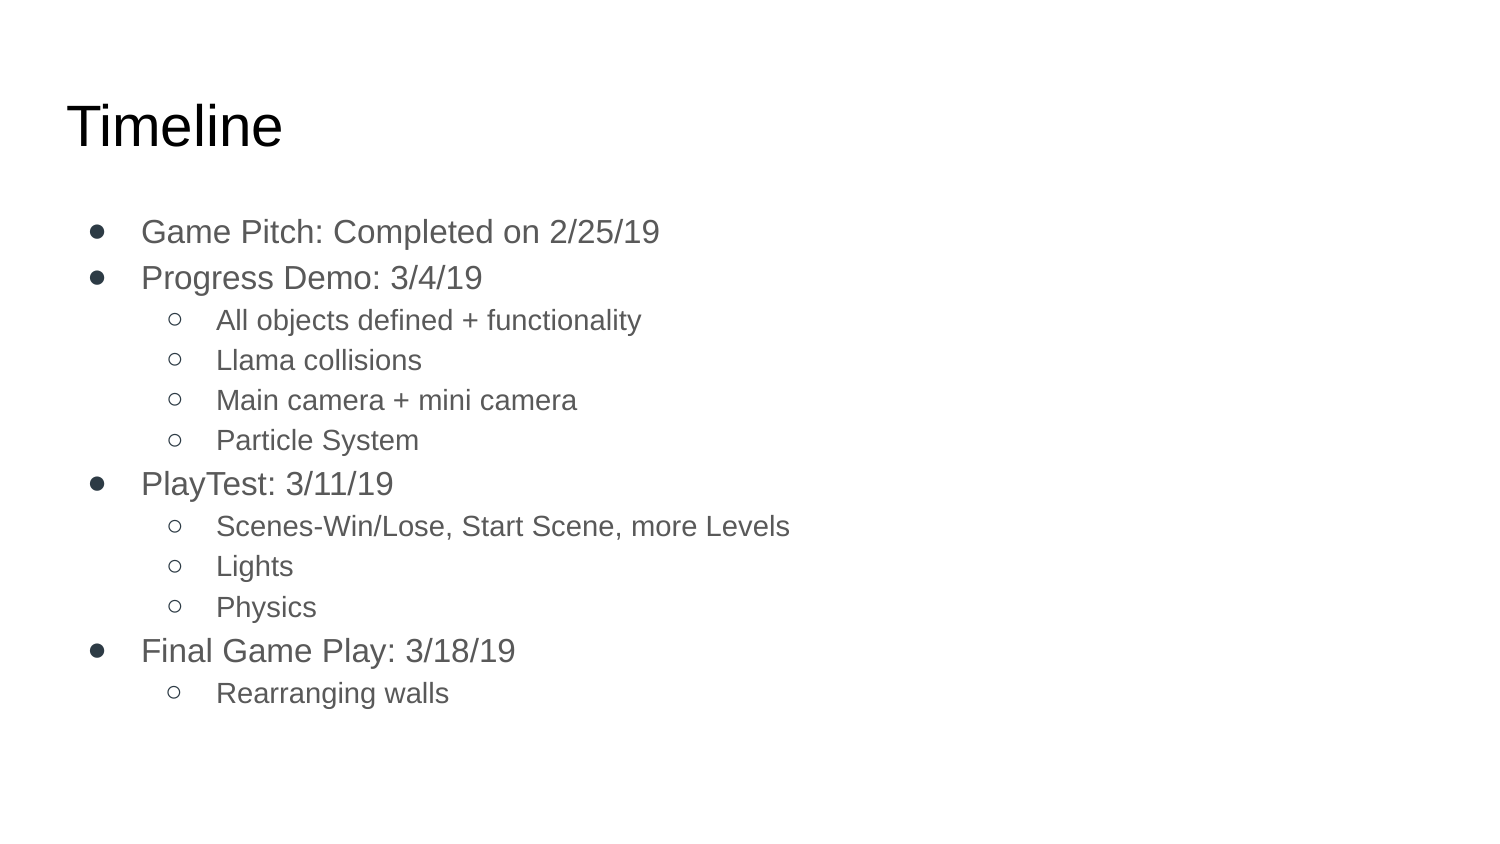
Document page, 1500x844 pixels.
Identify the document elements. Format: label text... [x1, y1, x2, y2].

list Game Pitch: Completed on 2/25/19 Progress Demo: 3/4/19 All objects defined + functionality Llama collisions Main camera + mini camera Particle System PlayTest: 3/11/19 Scenes-Win/Lose, Start Scene, more Levels Lights Physics Final Game Play: 3/18/19 Rearranging walls [51, 189, 1449, 750]
title Timeline [51, 72, 1449, 167]
